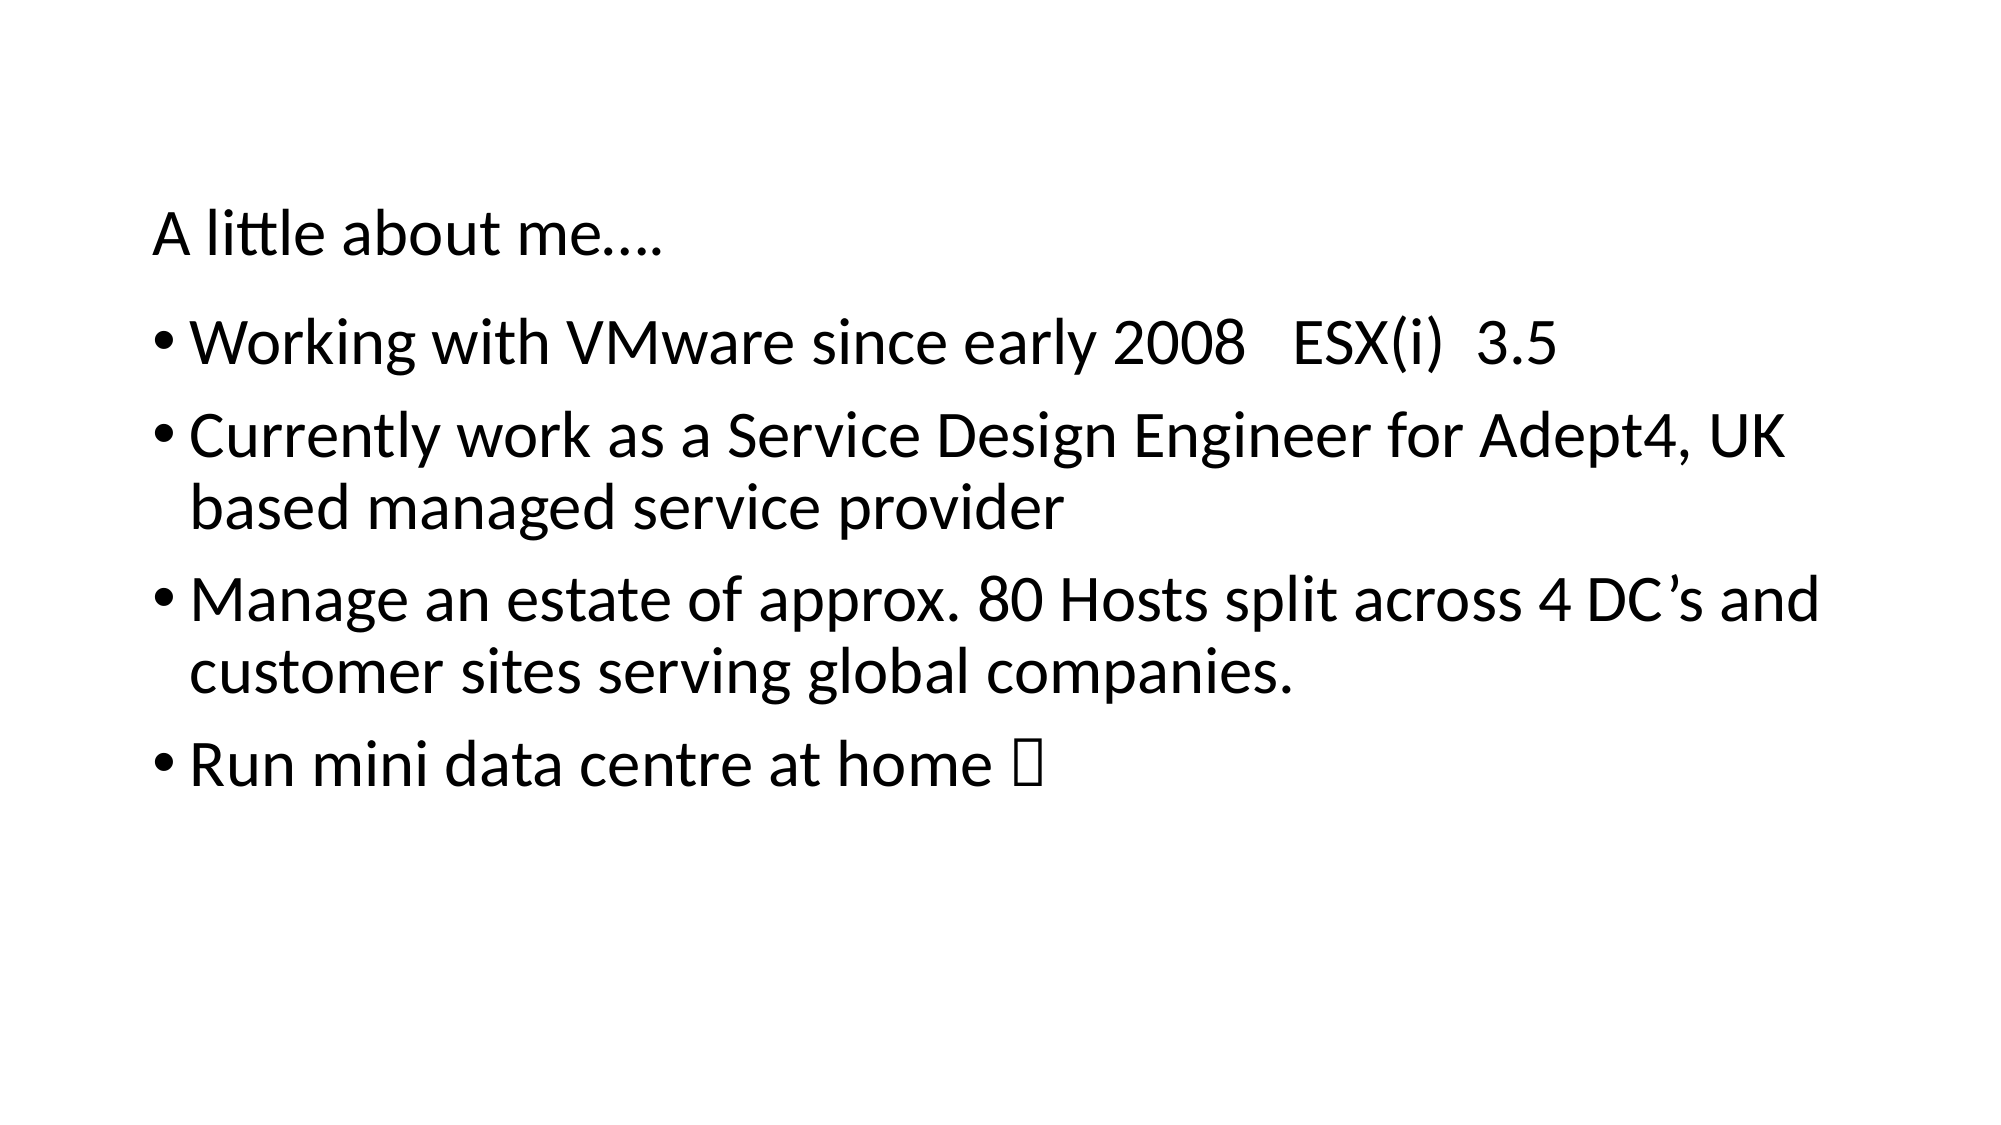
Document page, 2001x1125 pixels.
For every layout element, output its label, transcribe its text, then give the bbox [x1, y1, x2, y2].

list Working with VMware since early 2008 ESX(i) 3.5 Currently work as a Service Design Engineer for Adept4, UK based managed service provider Manage an estate of approx. 80 Hosts split across 4 DC’s and customer sites serving global companies. Run mini data centre at home  [137, 299, 1863, 1014]
title A little about me…. [137, 59, 1863, 278]
